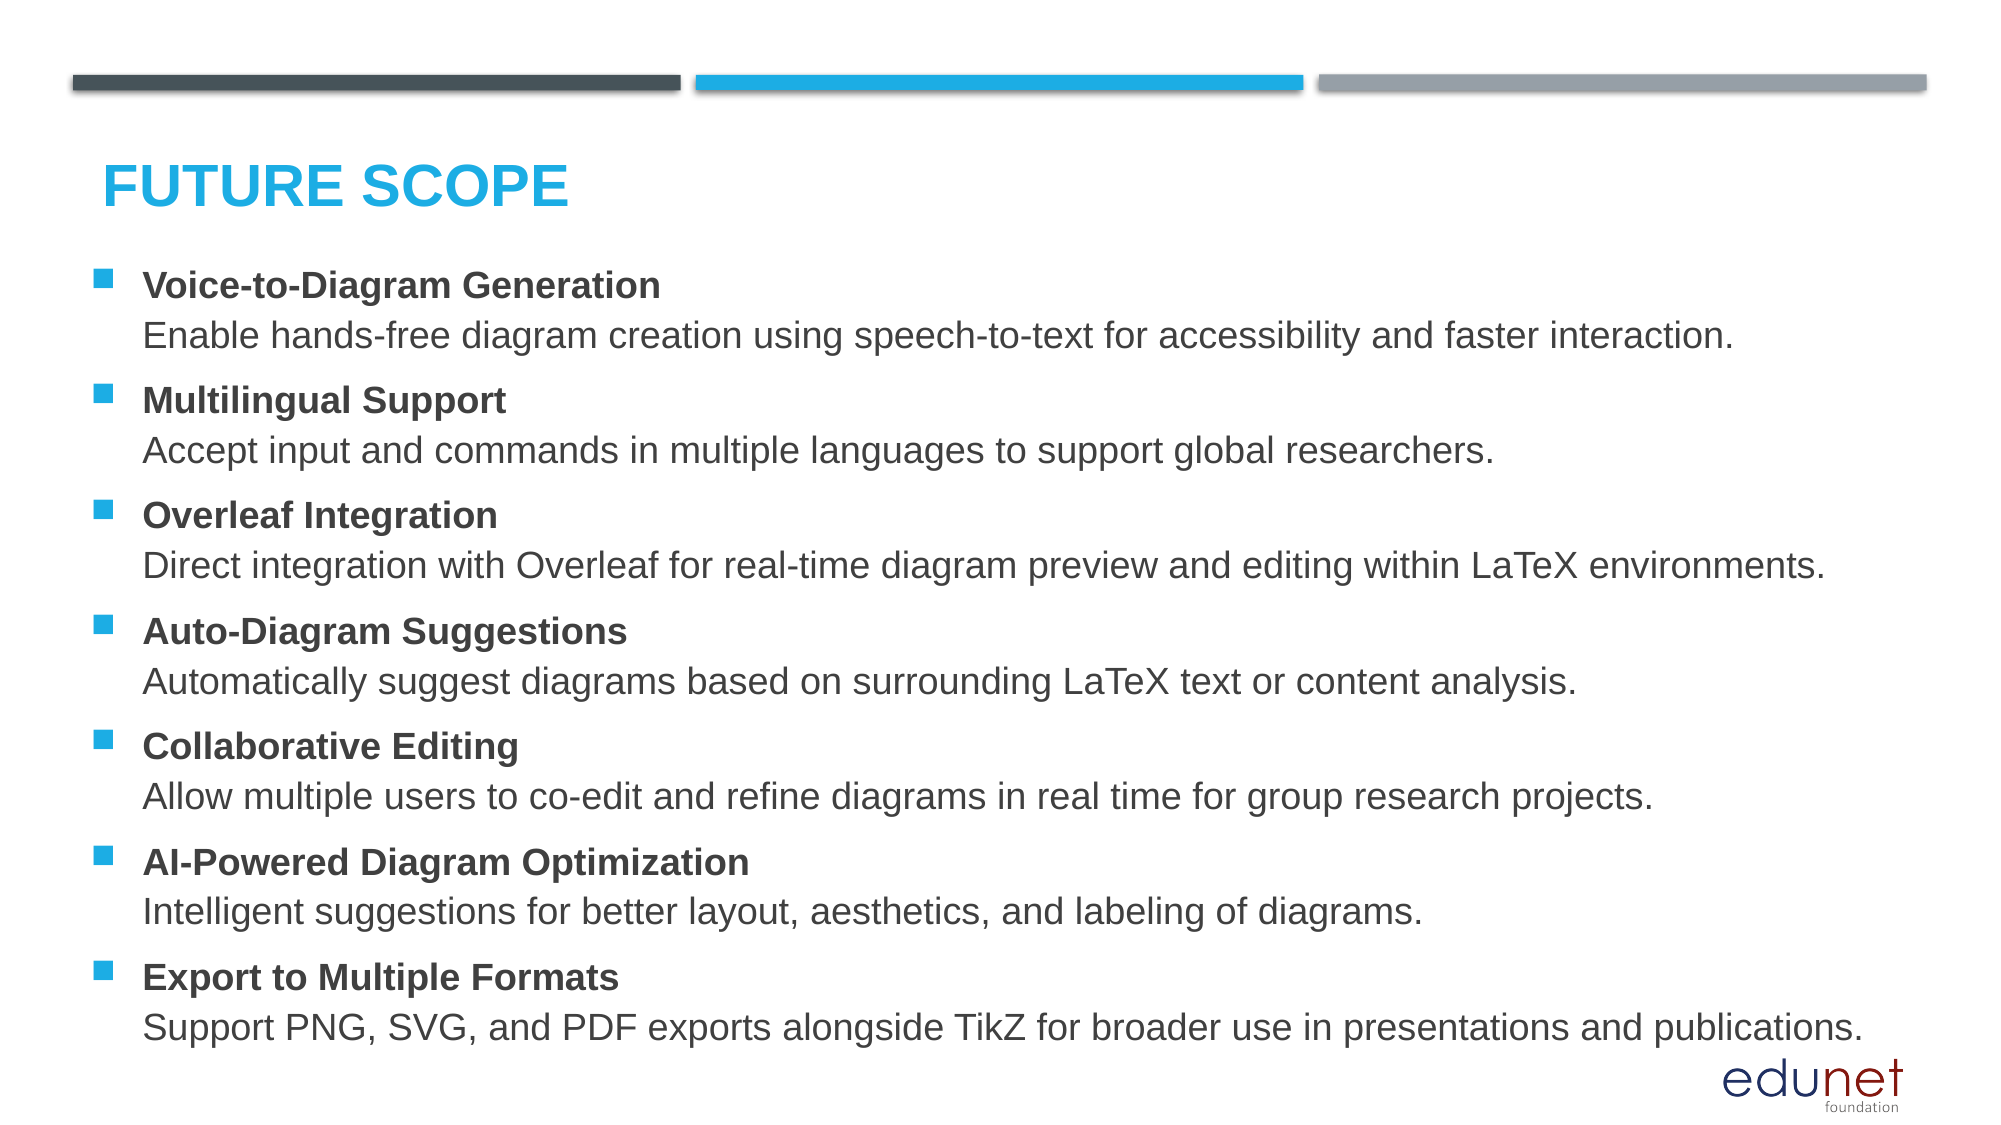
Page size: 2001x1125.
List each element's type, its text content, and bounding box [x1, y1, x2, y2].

picture [1719, 1074, 1905, 1116]
text_box Future scope [87, 138, 1898, 226]
list Voice-to-Diagram Generation Enable hands-free diagram creation using speech-to-text for accessibility and faster interaction. Multilingual Support Accept input and commands in multiple languages to support global researchers. Overleaf Integration Direct integration with Overleaf for real-time diagram preview and editing within LaTeX environments. Auto-Diagram Suggestions Automatically suggest diagrams based on surrounding LaTeX text or content analysis. Collaborative Editing Allow multiple users to co-edit and refine diagrams in real time for group research projects. AI-Powered Diagram Optimization Intelligent suggestions for better layout, aesthetics, and labeling of diagrams. Export to Multiple Formats Support PNG, SVG, and PDF exports alongside TikZ for broader use in presentations and publications. [75, 248, 1910, 1074]
